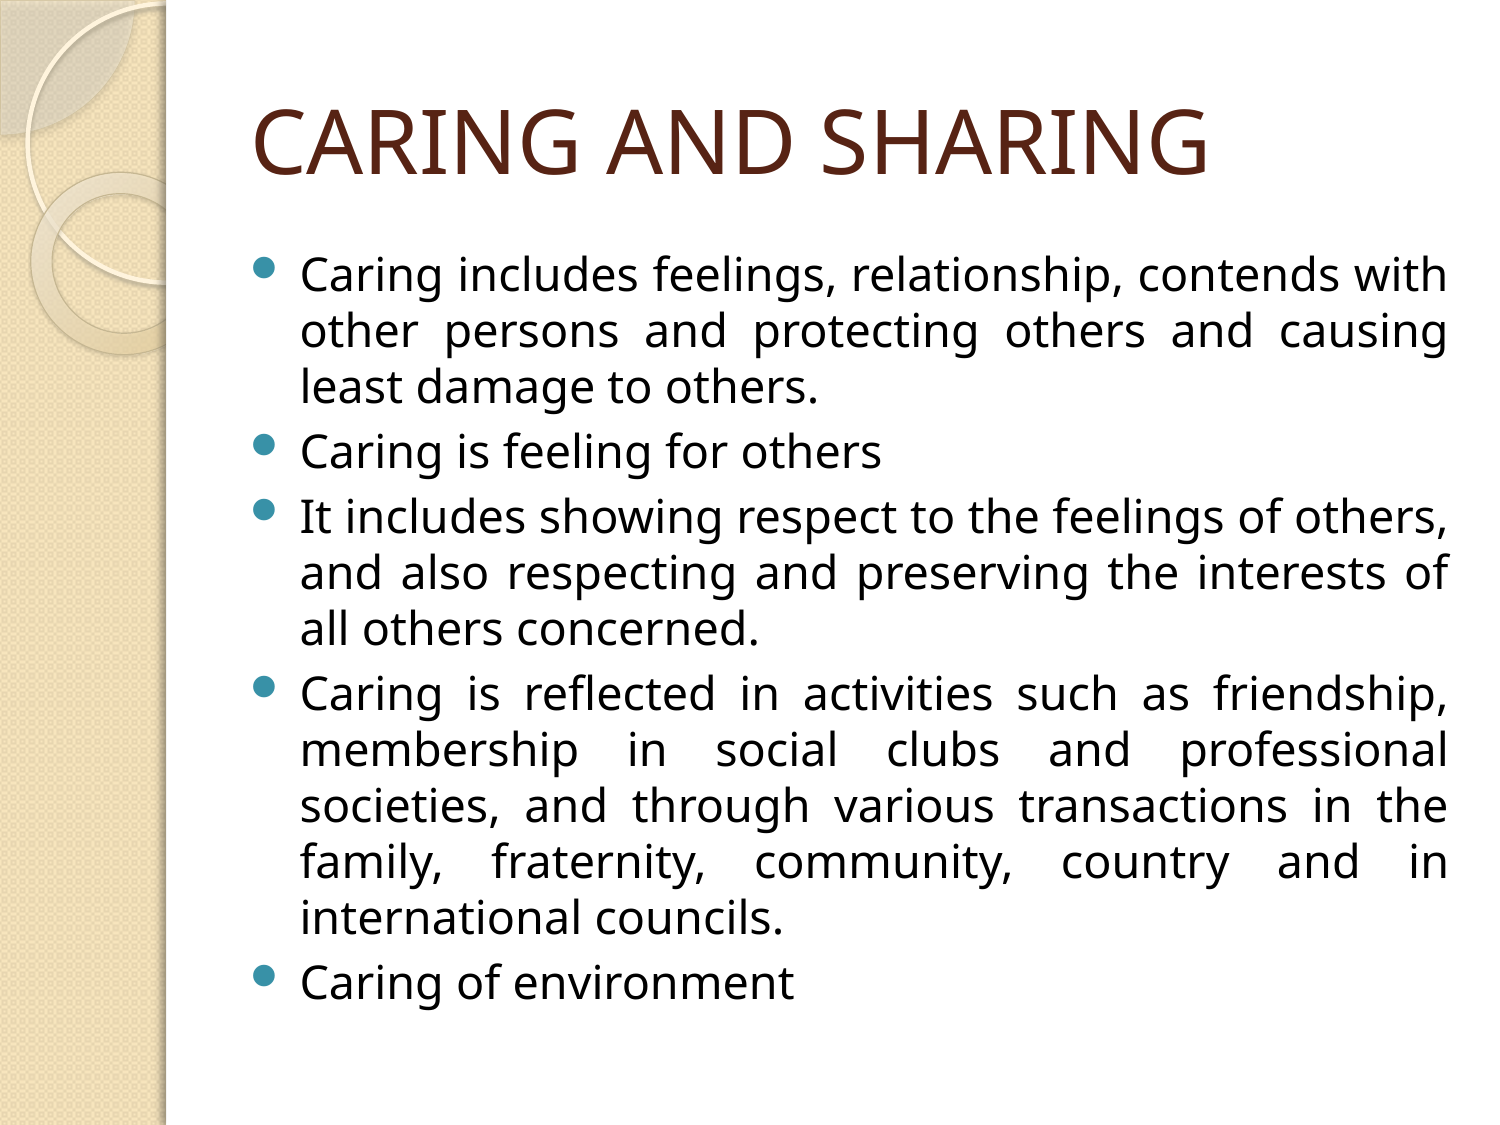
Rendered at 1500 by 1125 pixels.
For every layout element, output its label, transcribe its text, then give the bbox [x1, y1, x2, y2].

list Caring includes feelings, relationship, contends with other persons and protecting others and causing least damage to others. Caring is feeling for others It includes showing respect to the feelings of others, and also respecting and preserving the interests of all others concerned. Caring is reflected in activities such as friendship, membership in social clubs and professional societies, and through various transactions in the family, fraternity, community, country and in international councils. Caring of environment [235, 237, 1466, 1025]
title CARING AND SHARING [235, 45, 1466, 233]
